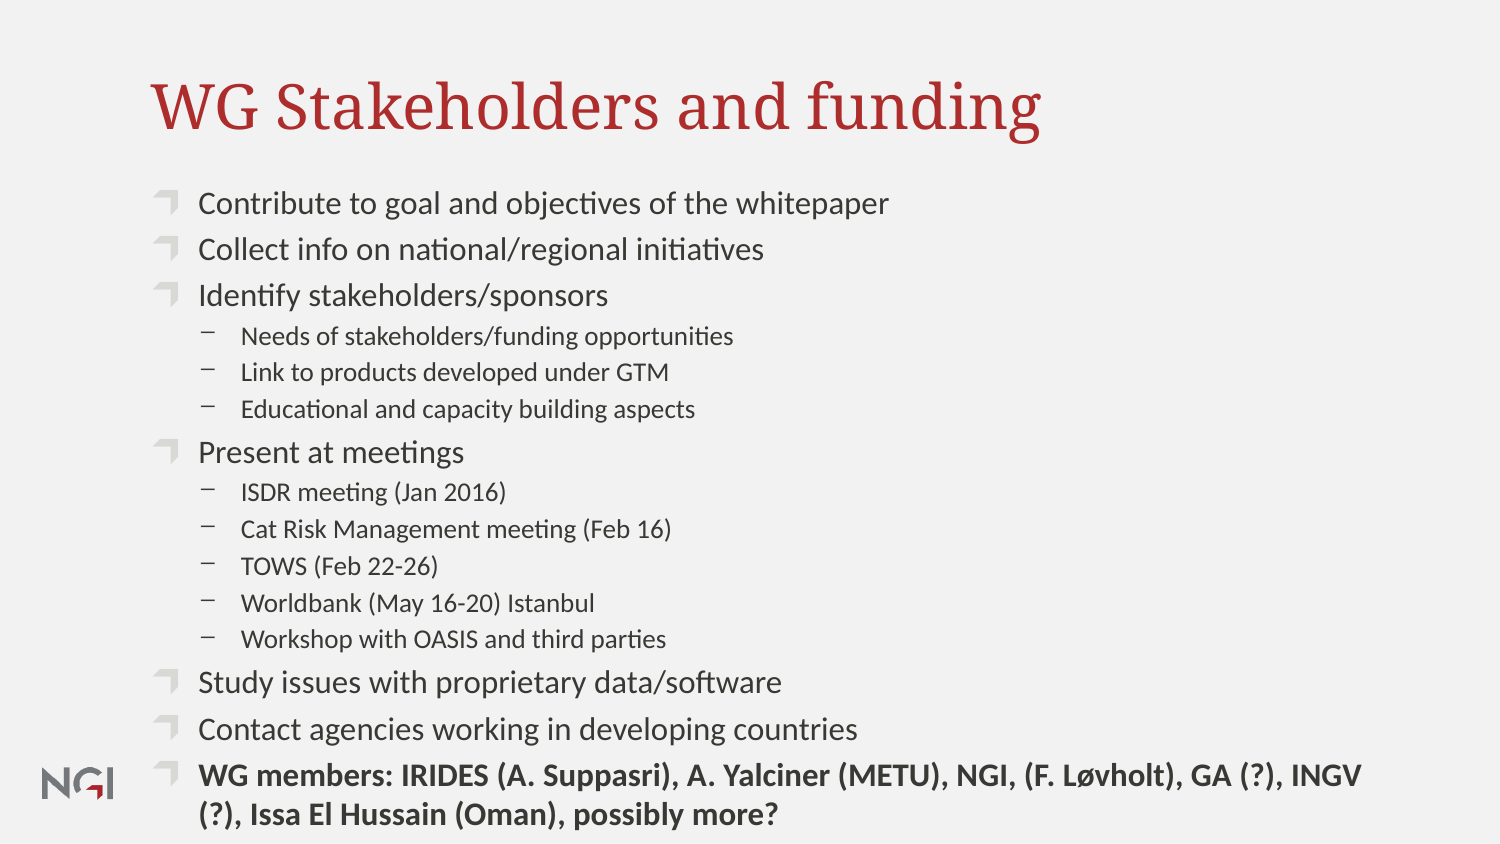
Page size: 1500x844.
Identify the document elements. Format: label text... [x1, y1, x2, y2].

picture [150, 756, 183, 789]
list Contribute to goal and objectives of the whitepaper Collect info on national/regional initiatives Identify stakeholders/sponsors Needs of stakeholders/funding opportunities Link to products developed under GTM Educational and capacity building aspects Present at meetings ISDR meeting (Jan 2016) Cat Risk Management meeting (Feb 16) TOWS (Feb 22-26) Worldbank (May 16-20) Istanbul Workshop with OASIS and third parties Study issues with proprietary data/software Contact agencies working in developing countries WG members: IRIDES (A. Suppasri), A. Yalciner (METU), NGI, (F. Løvholt), GA (?), INGV (?), Issa El Hussain (Oman), possibly more? [135, 174, 1425, 844]
picture [42, 767, 113, 800]
picture [150, 664, 183, 697]
picture [150, 185, 183, 218]
picture [150, 277, 183, 310]
picture [150, 231, 183, 264]
picture [150, 710, 183, 743]
picture [150, 434, 183, 467]
title WG Stakeholders and funding [135, 33, 1425, 174]
